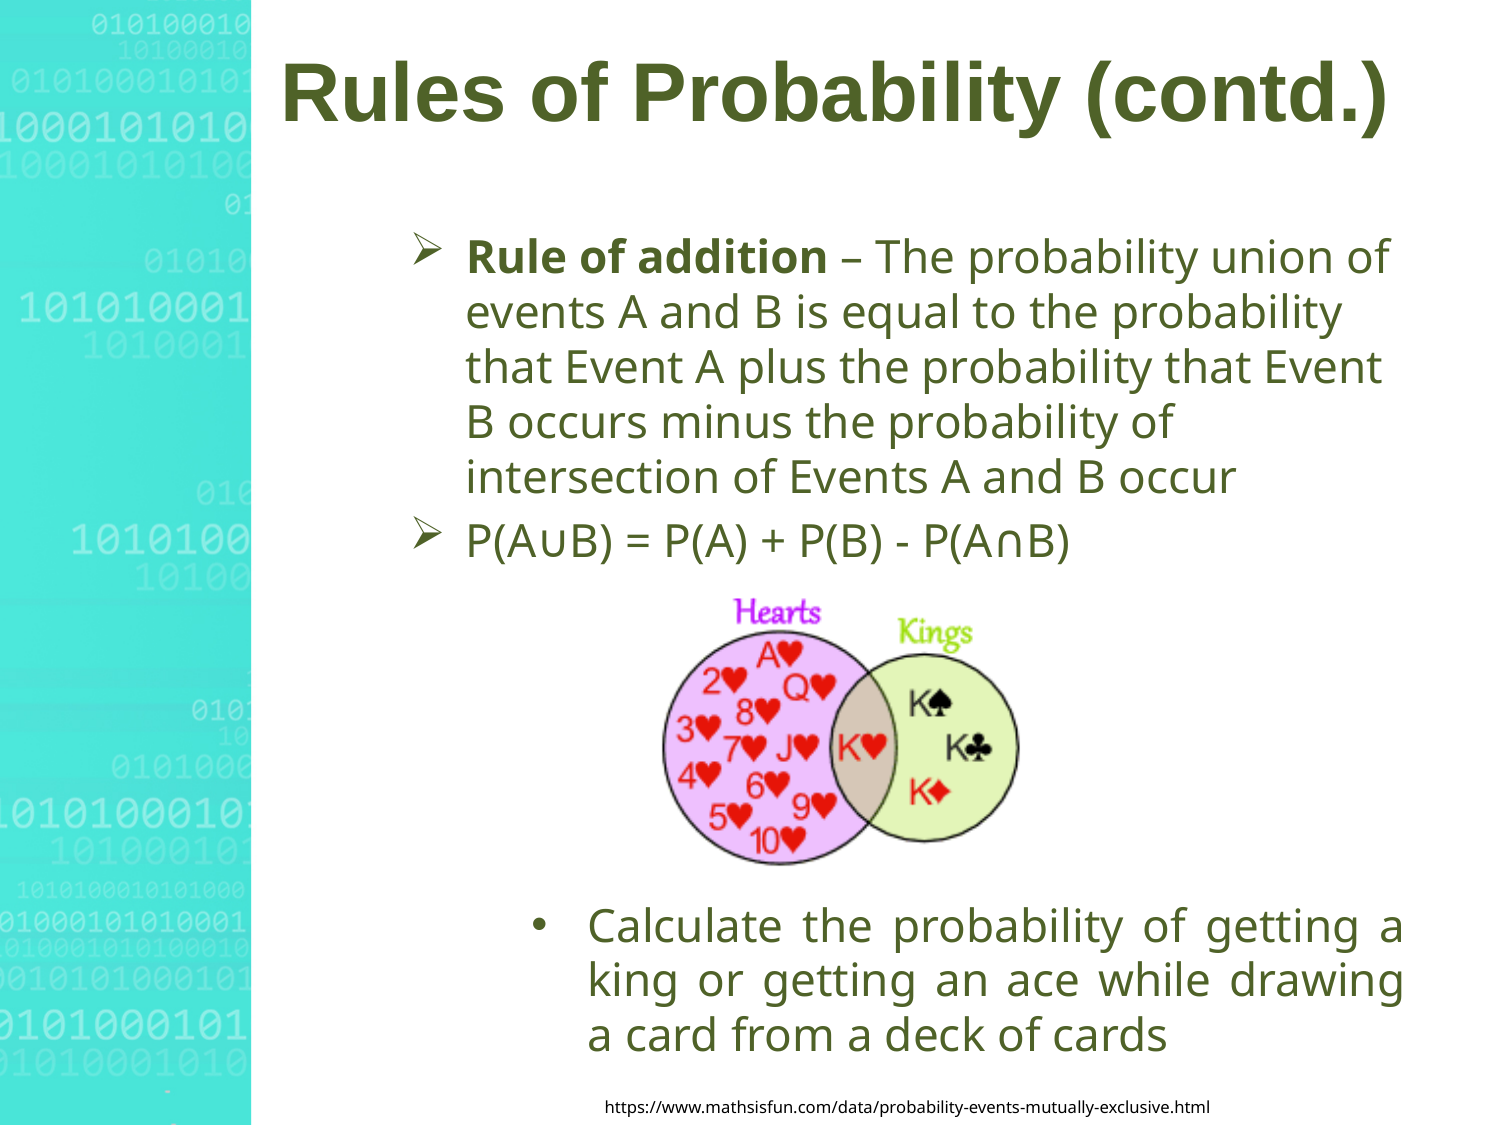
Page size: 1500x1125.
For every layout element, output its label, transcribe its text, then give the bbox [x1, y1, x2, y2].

picture [0, 0, 1500, 1125]
title Rules of Probability (contd.) [265, 0, 1500, 176]
list Rule of addition – The probability union of events A and B is equal to the probability that Event A plus the probability that Event B occurs minus the probability of intersection of Events A and B occur P(A∪B) = P(A) + P(B) - P(A∩B) Calculate the probability of getting a king or getting an ace while drawing a card from a deck of cards [344, 219, 1422, 1028]
text_box https://www.mathsisfun.com/data/probability-events-mutually-exclusive.html [589, 1089, 1500, 1125]
